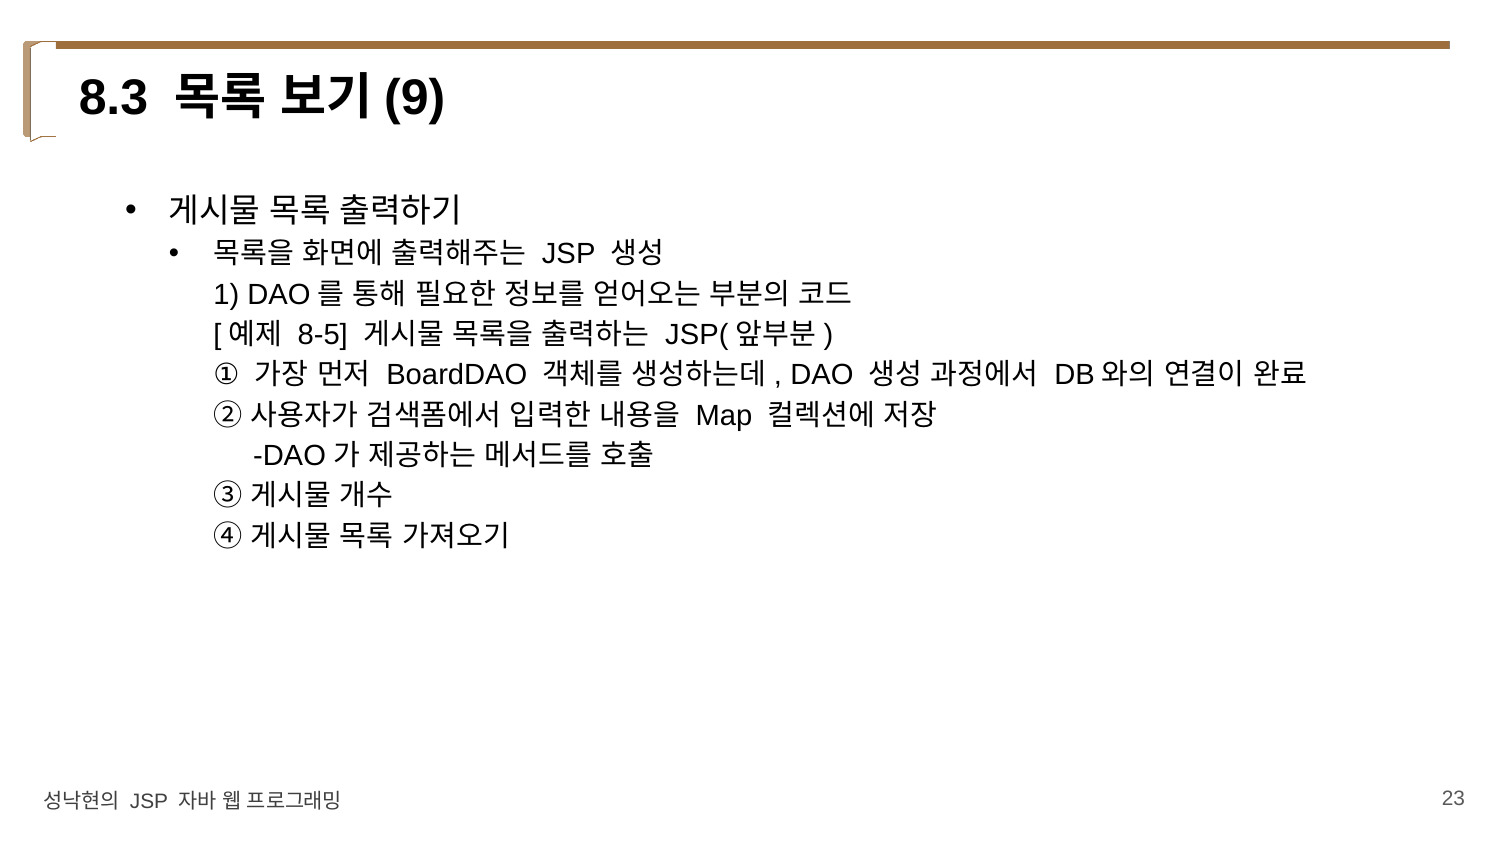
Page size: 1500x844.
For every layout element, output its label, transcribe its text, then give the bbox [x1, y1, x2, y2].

picture [8, 24, 1462, 155]
slide_number 23 [1389, 764, 1480, 830]
list 게시물 목록 출력하기 목록을 화면에 출력해주는 JSP 생성 1) DAO를 통해 필요한 정보를 얻어오는 부분의 코드 [예제 8-5] 게시물 목록을 출력하는 JSP(앞부분) ① 가장 먼저 BoardDAO 객체를 생성하는데, DAO 생성 과정에서 DB와의 연결이 완료 ② 사용자가 검색폼에서 입력한 내용을 Map 컬렉션에 저장 -DAO가 제공하는 메서드를 호출 ③ 게시물 개수 ④ 게시물 목록 가져오기 [51, 168, 1449, 777]
